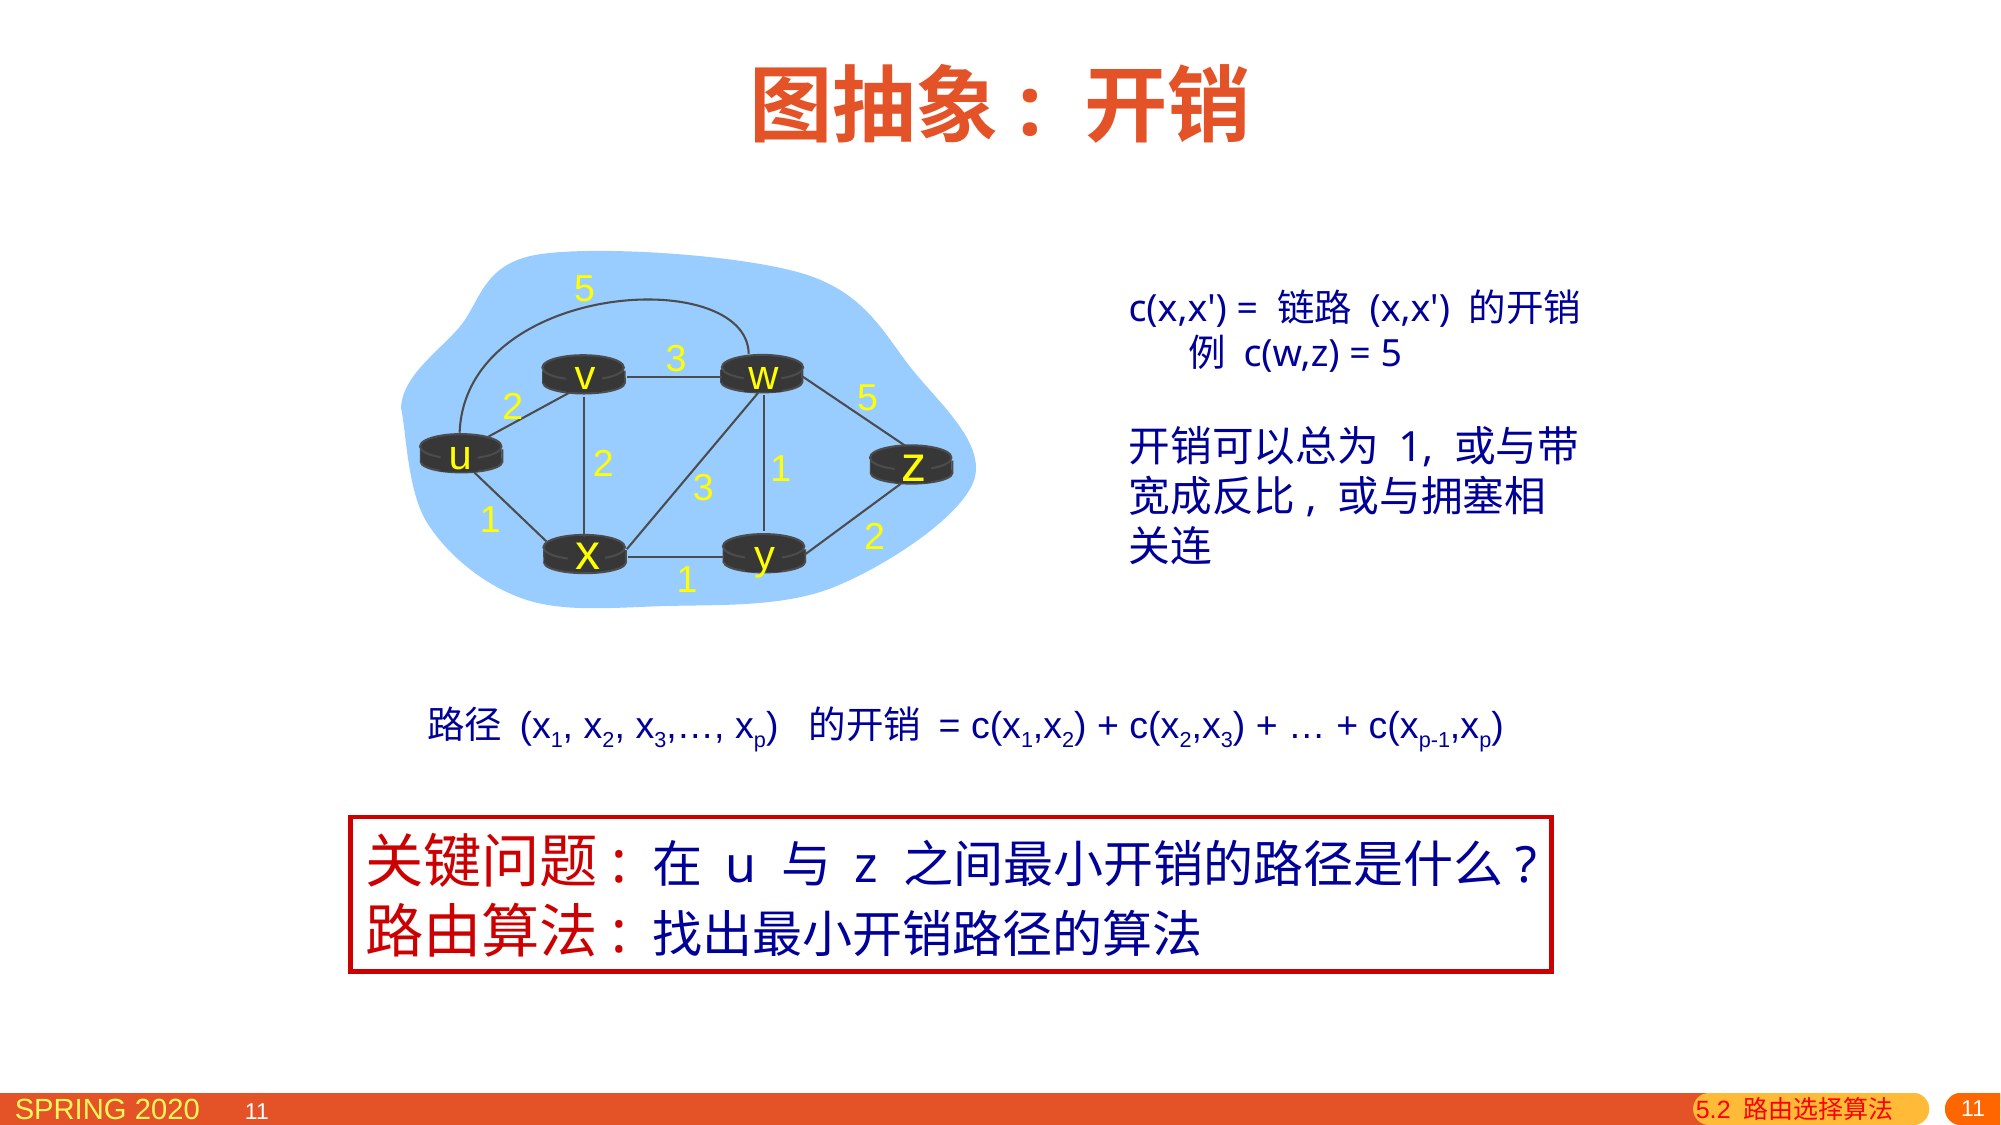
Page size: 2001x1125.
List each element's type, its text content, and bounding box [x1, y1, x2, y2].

text_box 5.2 路由选择算法 [1681, 1086, 1957, 1125]
title 图抽象: 开销 [86, 42, 1914, 161]
text_box 路径 (x1, x2, x3,…, xp) 的开销 = c(x1,x2) + c(x2,x3) + … + c(xp-1,xp) [412, 693, 1540, 760]
text_box 关键问题: 在 u 与 z 之间最小开销的路径是什么? 路由算法: 找出最小开销路径的算法 [350, 817, 1552, 972]
text_box c(x,x') = 链路 (x,x') 的开销 例 c(w,z) = 5 开销可以总为 1, 或与带宽成反比, 或与拥塞相关连 [1113, 277, 1599, 577]
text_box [400, 245, 988, 613]
